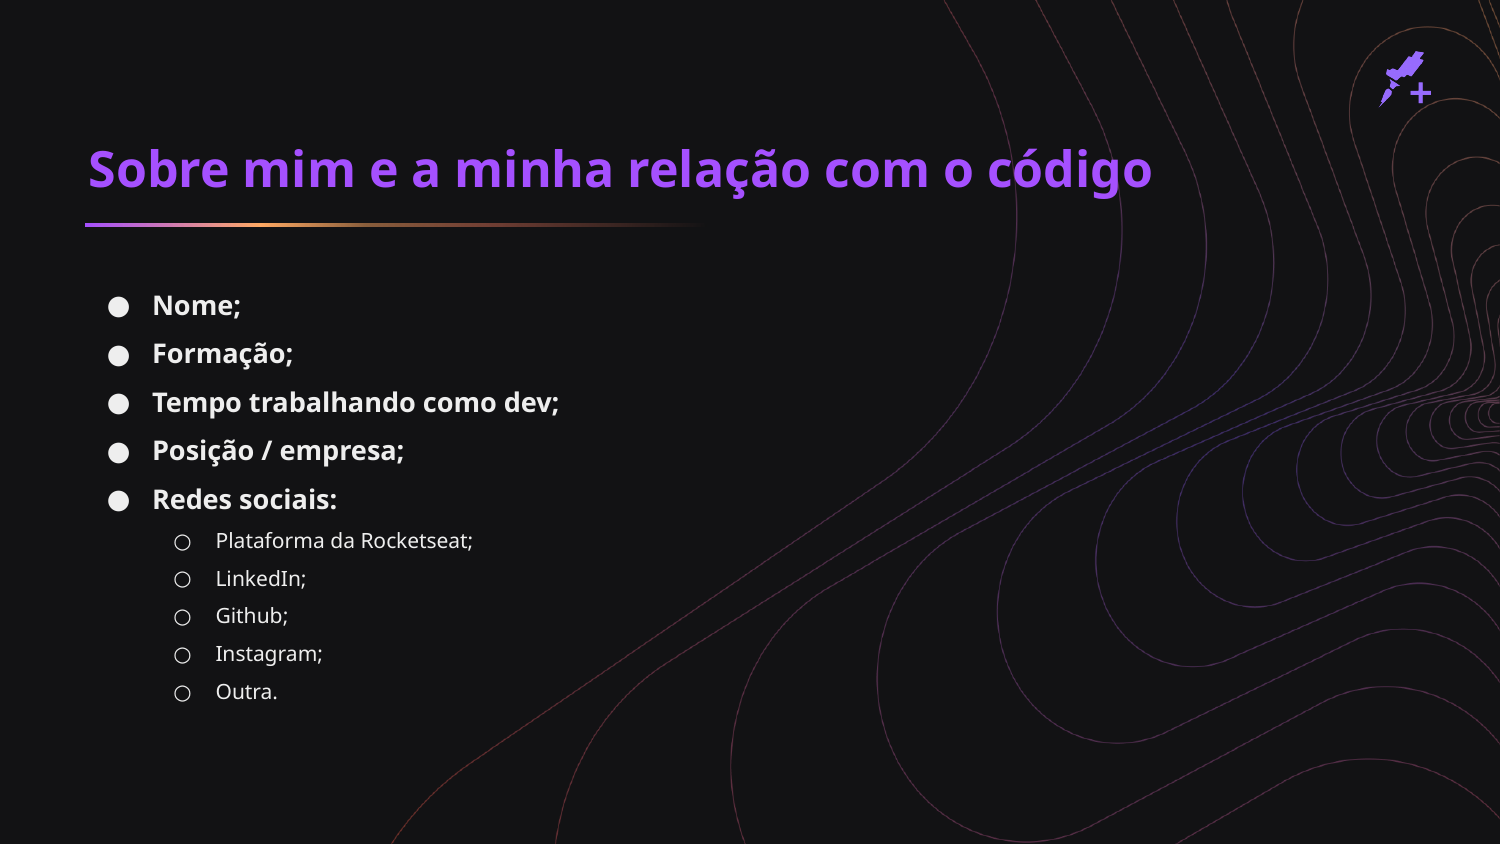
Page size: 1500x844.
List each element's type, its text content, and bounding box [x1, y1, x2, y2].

picture [1378, 51, 1431, 108]
title Sobre mim e a minha relação com o código [73, 122, 1427, 217]
list Nome; Formação; Tempo trabalhando como dev; Posição / empresa; Redes sociais: Plataforma da Rocketseat; LinkedIn; Github; Instagram; Outra. [73, 257, 1427, 722]
picture [78, 219, 718, 238]
